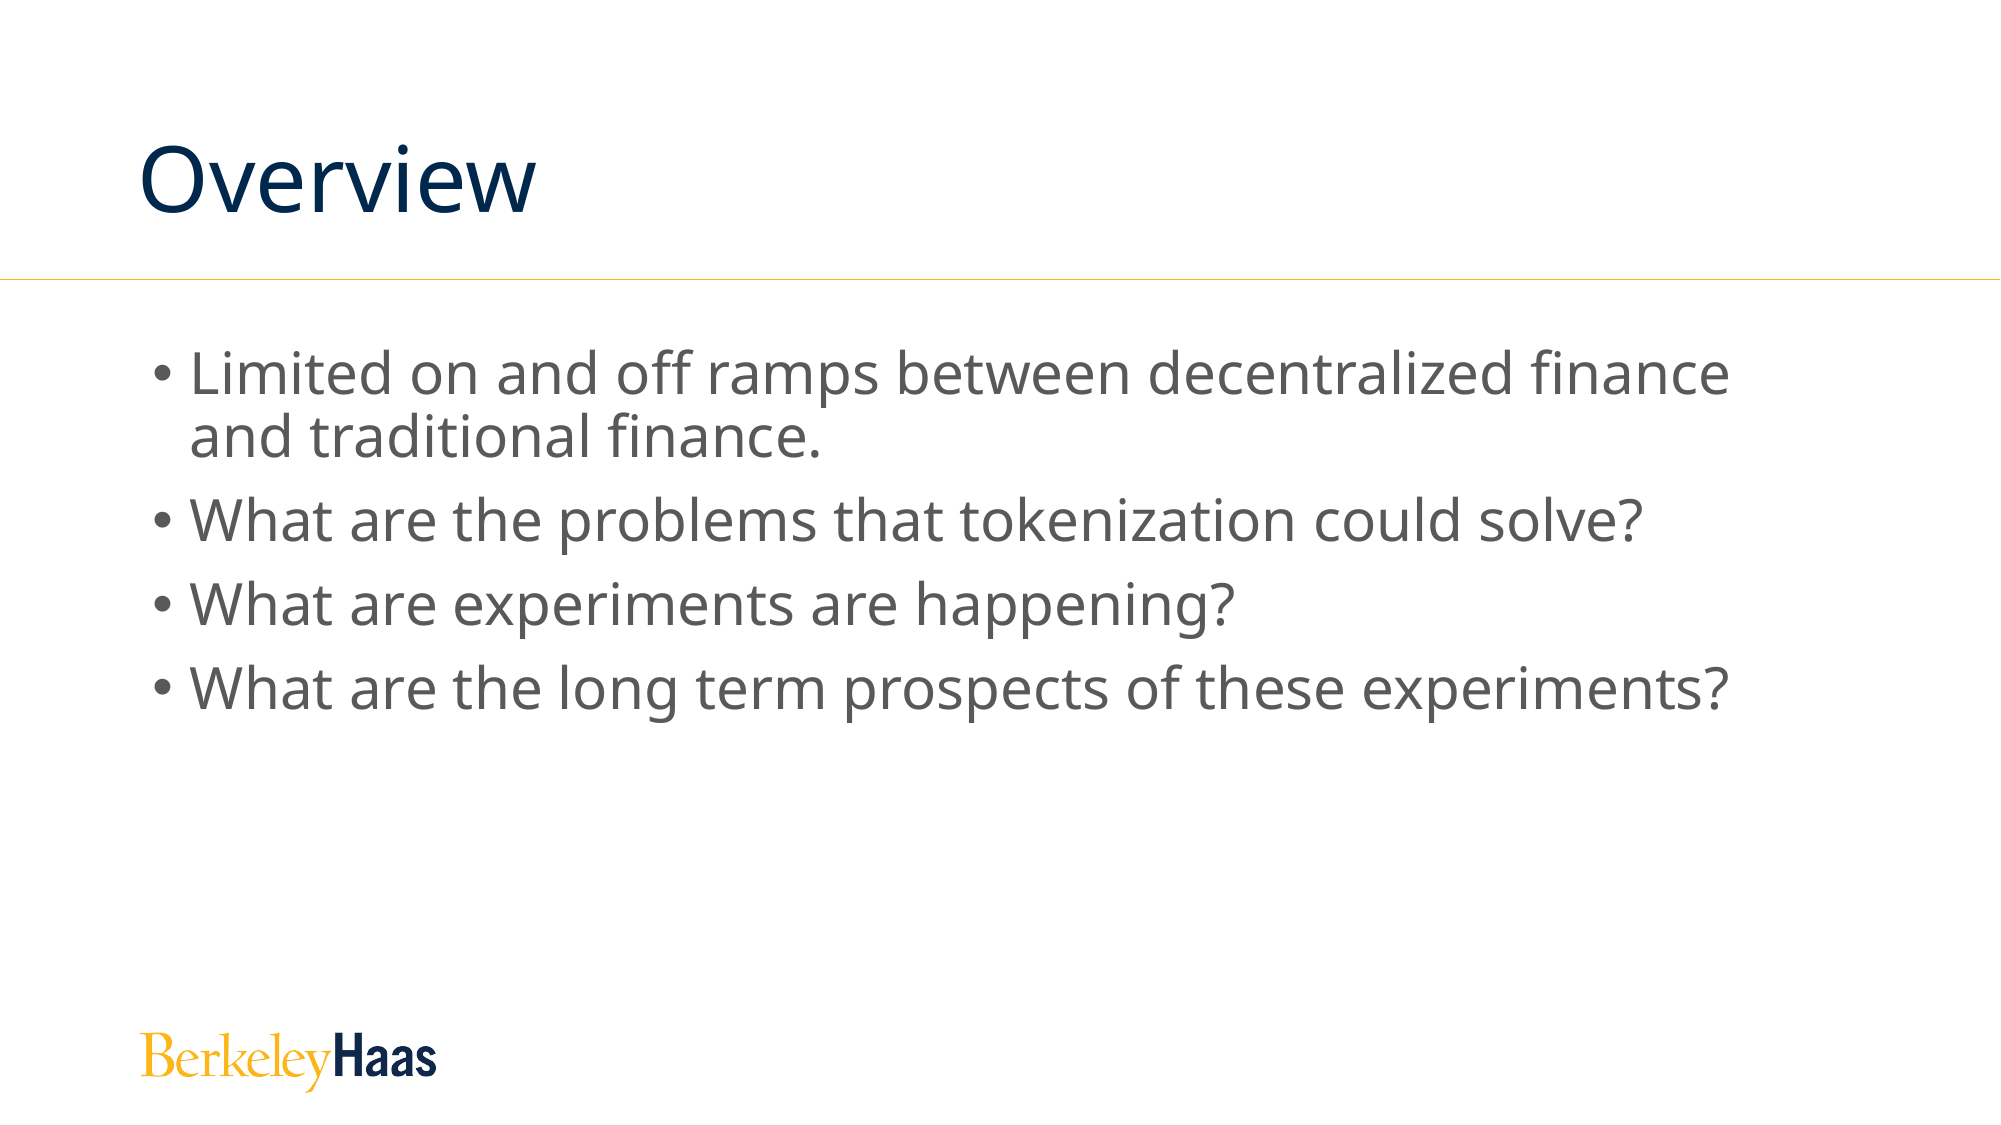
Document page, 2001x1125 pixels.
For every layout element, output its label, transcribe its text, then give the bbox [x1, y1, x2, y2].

picture [137, 1029, 441, 1097]
title Overview [137, 67, 1863, 278]
list Limited on and off ramps between decentralized finance and traditional finance. What are the problems that tokenization could solve? What are experiments are happening? What are the long term prospects of these experiments? [137, 299, 1863, 974]
